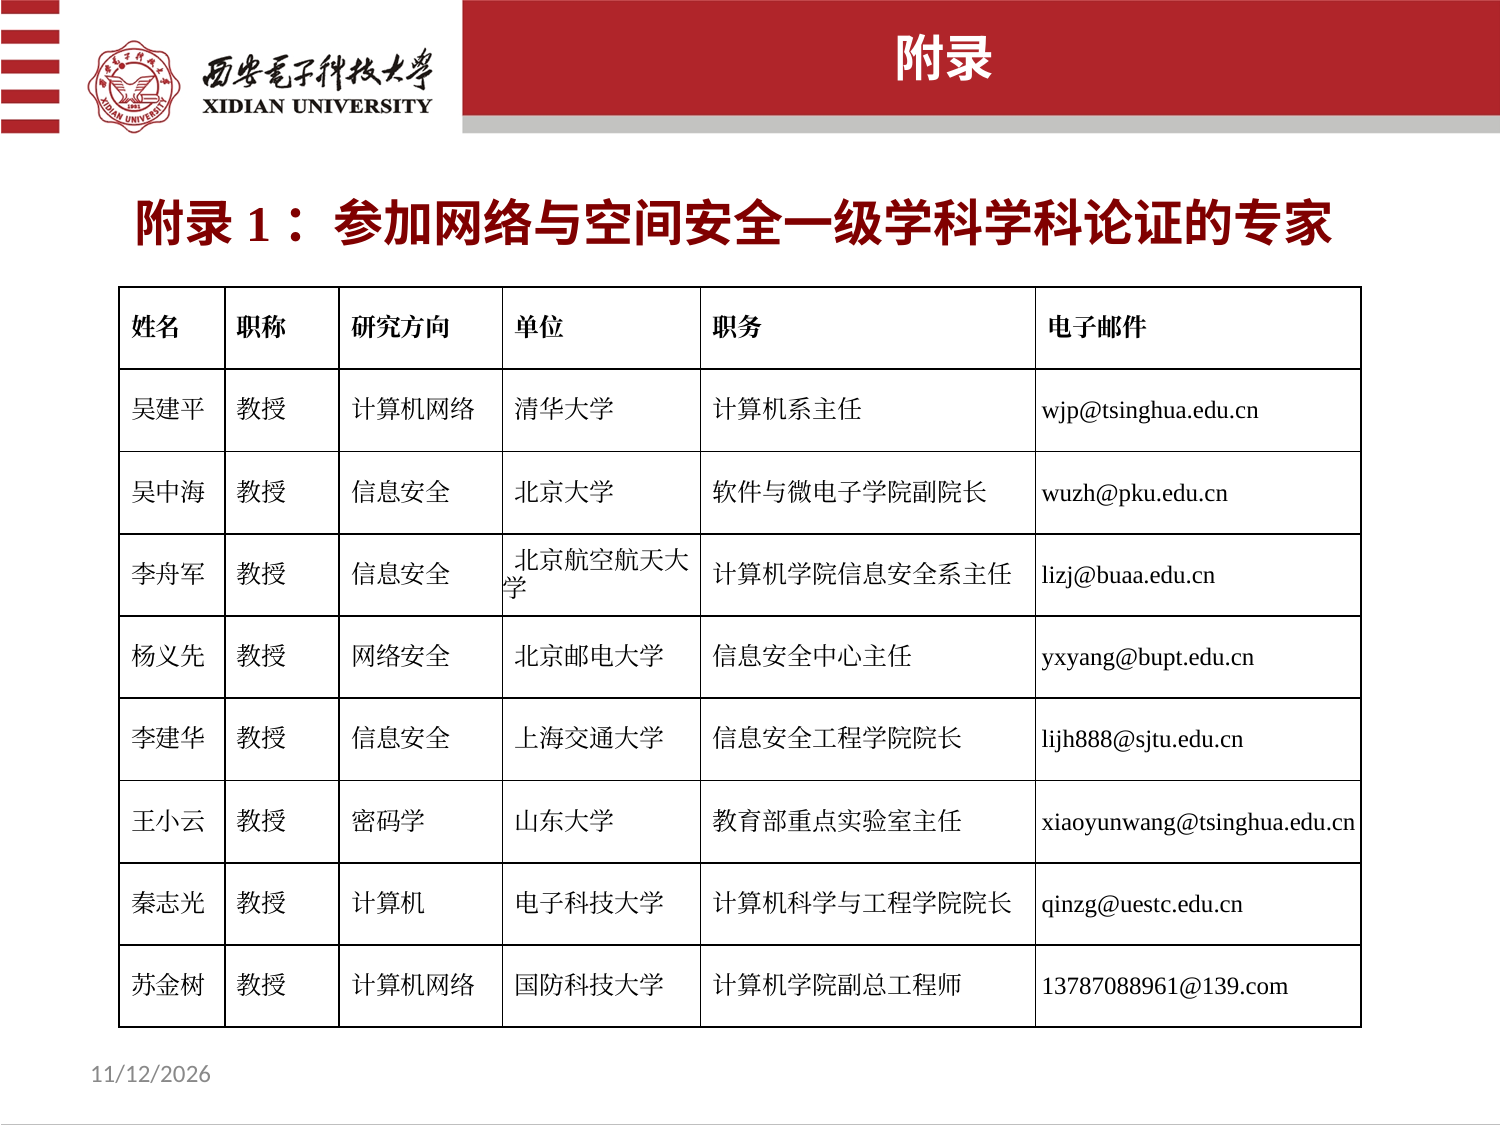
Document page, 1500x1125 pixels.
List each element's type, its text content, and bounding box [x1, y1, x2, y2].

table_cell xiaoyunwang@tsinghua.edu.cn [1036, 781, 1360, 862]
table_cell 信息安全工程学院院长 [701, 699, 1035, 780]
table_cell yxyang@bupt.edu.cn [1036, 617, 1360, 697]
text_box 附录1：参加网络与空间安全一级学科学科论证的专家 [119, 184, 1384, 340]
table_cell 教授 [226, 781, 338, 862]
table_header 电子邮件 [1036, 288, 1360, 368]
table_header 研究方向 [340, 288, 502, 368]
table_cell qinzg@uestc.edu.cn [1036, 864, 1360, 944]
text_box 附录 [879, 19, 1483, 94]
table_cell 王小云 [120, 781, 224, 862]
table_cell 山东大学 [503, 781, 700, 862]
table_cell 吴建平 [120, 370, 224, 451]
table_cell 教授 [226, 946, 338, 1026]
table_cell 清华大学 [503, 370, 700, 451]
table_cell wjp@tsinghua.edu.cn [1036, 370, 1360, 451]
table_cell 信息安全 [340, 452, 502, 533]
table_cell 李舟军 [120, 535, 224, 615]
table_cell 计算机学院副总工程师 [701, 946, 1035, 1026]
table_cell 教授 [226, 864, 338, 944]
table_cell 计算机网络 [340, 370, 502, 451]
table_cell 教育部重点实验室主任 [701, 781, 1035, 862]
table_cell 软件与微电子学院副院长 [701, 452, 1035, 533]
table_cell 网络安全 [340, 617, 502, 697]
table_header 姓名 [120, 288, 224, 368]
table_cell 杨义先 [120, 617, 224, 697]
table_header 职务 [701, 288, 1035, 368]
table_cell 计算机系主任 [701, 370, 1035, 451]
table_cell 吴中海 [120, 452, 224, 533]
table_cell 教授 [226, 452, 338, 533]
table_header 单位 [503, 288, 700, 368]
table_cell lizj@buaa.edu.cn [1036, 535, 1360, 615]
table_header 职称 [226, 288, 338, 368]
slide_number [74, 1042, 426, 1103]
table_cell lijh888@sjtu.edu.cn [1036, 699, 1360, 780]
table_cell 秦志光 [120, 864, 224, 944]
table_cell 信息安全中心主任 [701, 617, 1035, 697]
table_cell 北京航空航天大 学 [503, 535, 700, 615]
table_cell 教授 [226, 617, 338, 697]
table_cell 苏金树 [120, 946, 224, 1026]
table_cell 计算机 [340, 864, 502, 944]
table_cell 计算机学院信息安全系主任 [701, 535, 1035, 615]
table_cell 信息安全 [340, 535, 502, 615]
table_cell 计算机网络 [340, 946, 502, 1026]
table_cell 信息安全 [340, 699, 502, 780]
table_cell 李建华 [120, 699, 224, 780]
table_cell 教授 [226, 535, 338, 615]
table_cell 教授 [226, 699, 338, 780]
table_cell 北京邮电大学 [503, 617, 700, 697]
table_cell 电子科技大学 [503, 864, 700, 944]
table_cell wuzh@pku.edu.cn [1036, 452, 1360, 533]
table_cell 13787088961@139.com [1036, 946, 1360, 1026]
table_cell 北京大学 [503, 452, 700, 533]
table_cell 国防科技大学 [503, 946, 700, 1026]
picture [0, 0, 1500, 1125]
table_cell 上海交通大学 [503, 699, 700, 780]
table_cell 计算机科学与工程学院院长 [701, 864, 1035, 944]
table_cell 密码学 [340, 781, 502, 862]
table_cell 教授 [226, 370, 338, 451]
